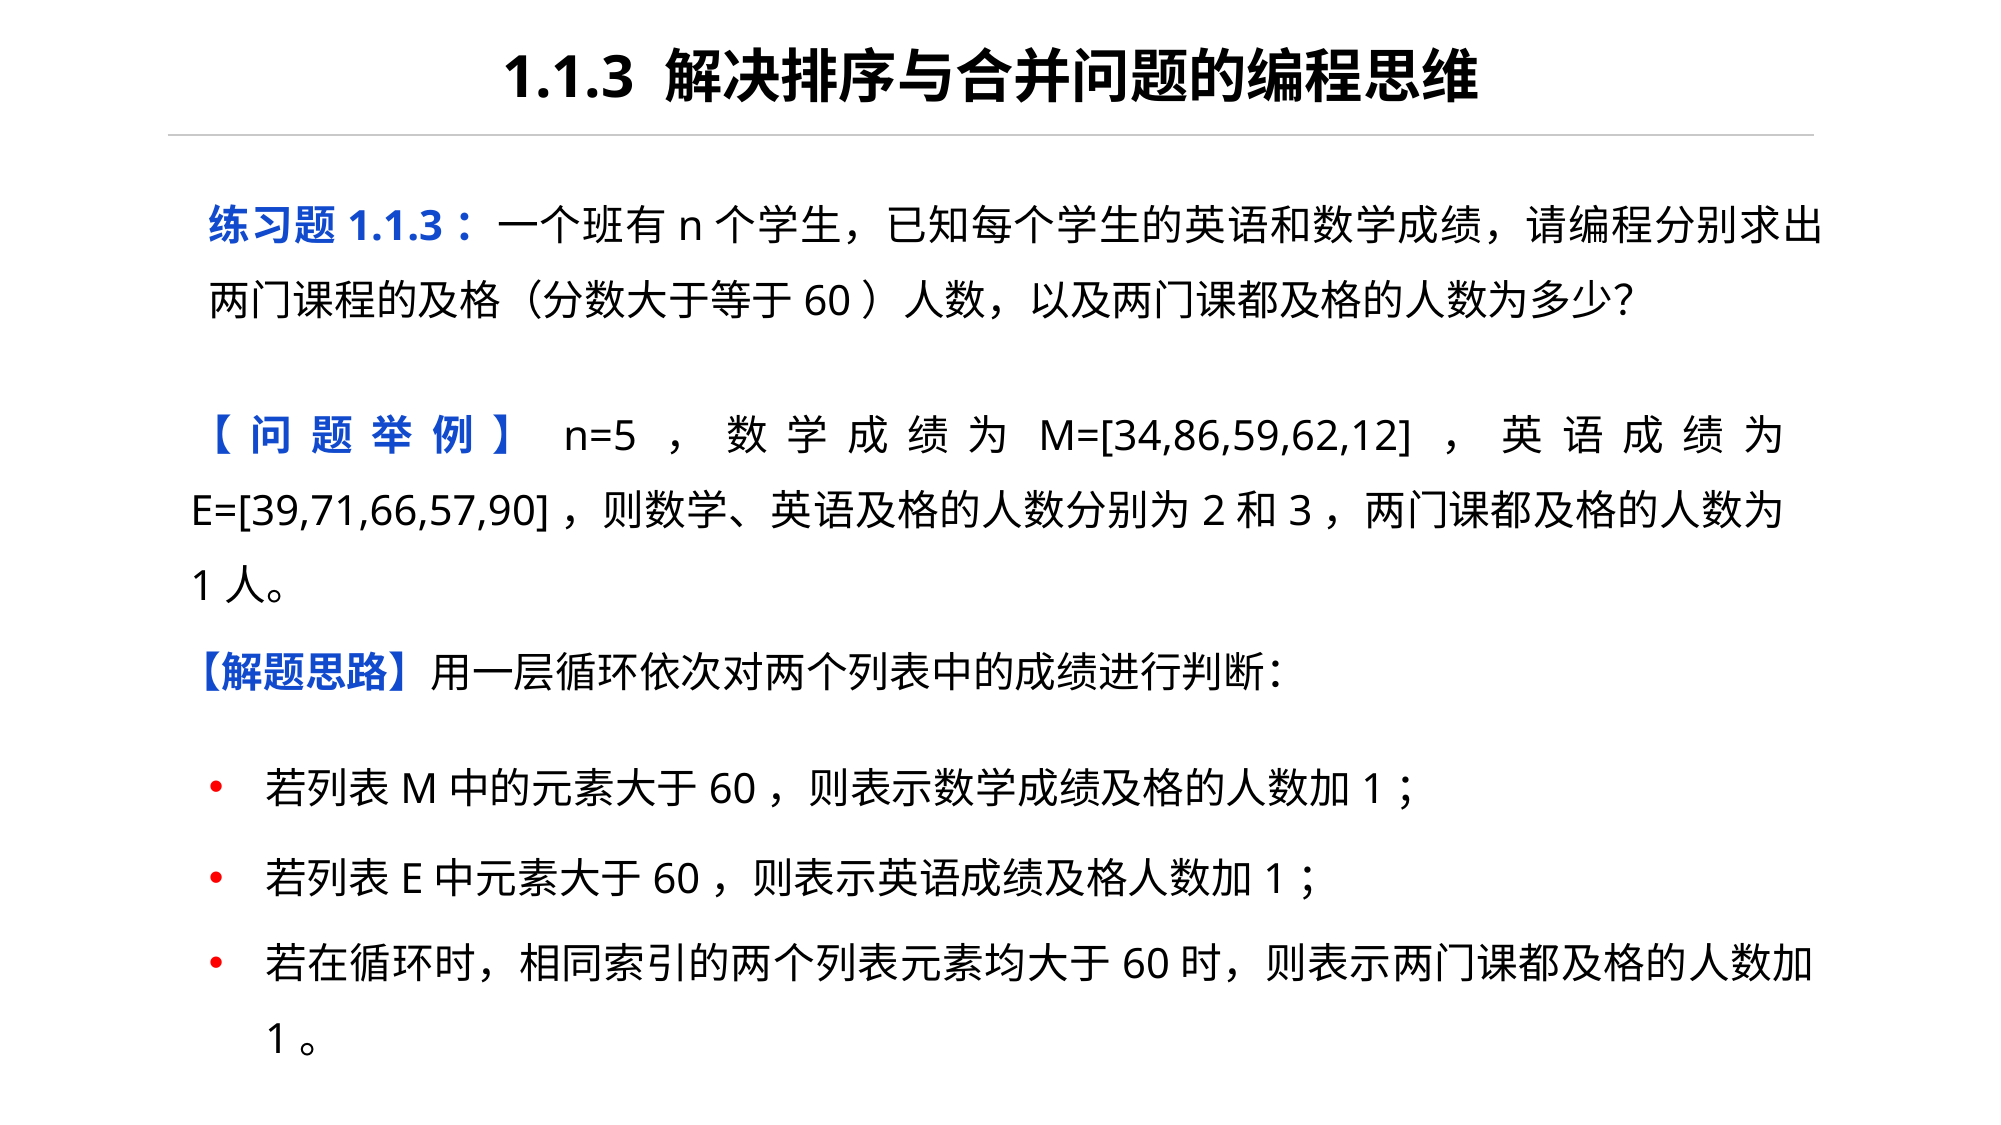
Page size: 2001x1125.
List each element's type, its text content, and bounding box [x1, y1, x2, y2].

text_box 【解题思路】用一层循环依次对两个列表中的成绩进行判断： [165, 613, 1810, 703]
text_box 若在循环时，相同索引的两个列表元素均大于60时，则表示两门课都及格的人数加1。 [194, 904, 1839, 1070]
text_box 【问题举例】n=5，数学成绩为M=[34,86,59,62,12]，英语成绩为E=[39,71,66,57,90]，则数学、英语及格的人数分别为2和3，两门课都及格的人数为1人。 [175, 376, 1810, 613]
text_box 练习题1.1.3：一个班有n个学生，已知每个学生的英语和数学成绩，请编程分别求出两门课程的及格（分数大于等于60）人数，以及两门课都及格的人数为多少？ [194, 166, 1839, 331]
text_box 若列表E中元素大于60，则表示英语成绩及格人数加1； [194, 819, 1839, 904]
text_box 若列表M中的元素大于60，则表示数学成绩及格的人数加1； [194, 729, 1839, 819]
text_box 1.1.3 解决排序与合并问题的编程思维 [434, 31, 1547, 116]
